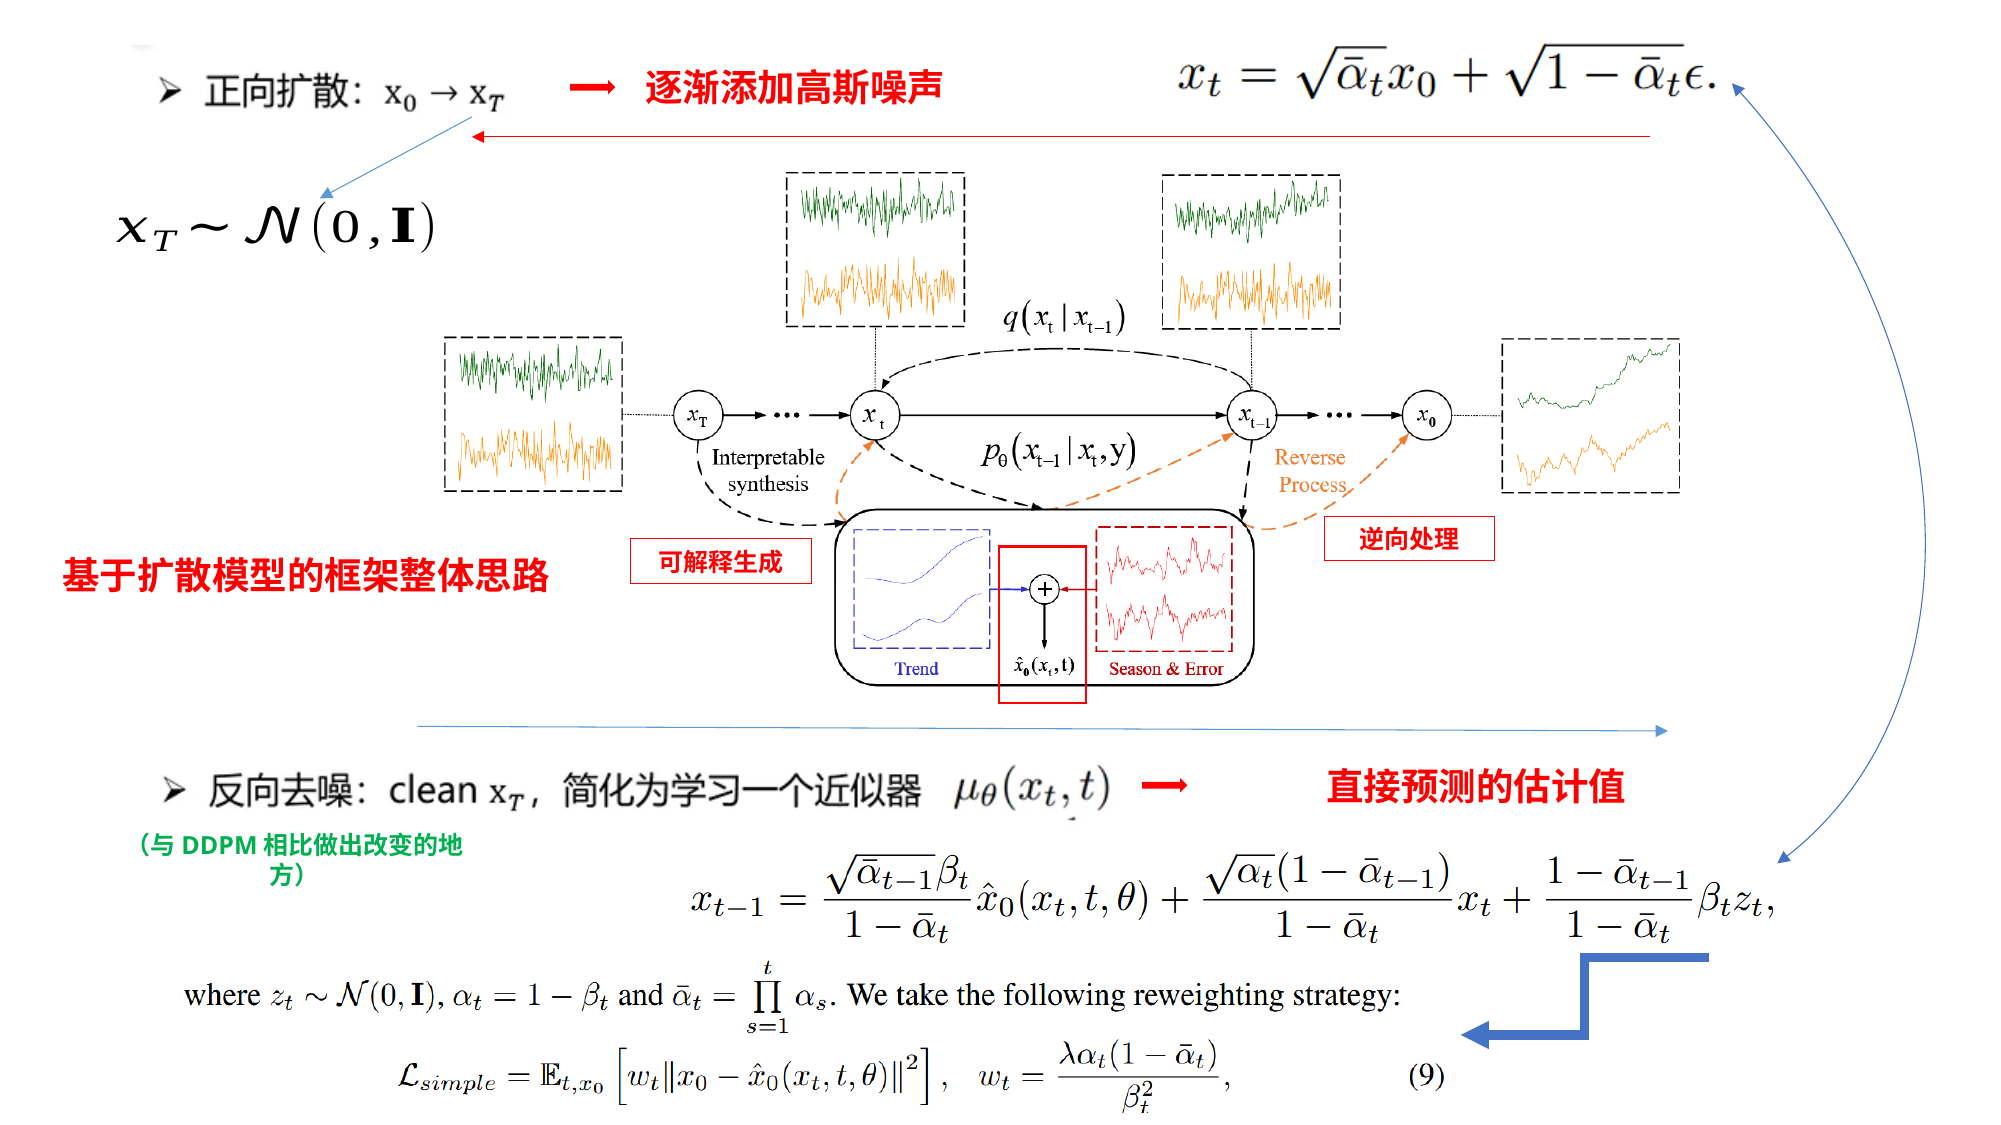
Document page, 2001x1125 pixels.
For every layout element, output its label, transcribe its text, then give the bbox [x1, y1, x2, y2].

picture [143, 729, 1152, 833]
text_box [1152, 778, 1188, 793]
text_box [1460, 957, 1709, 1035]
text_box 基于扩散模型的框架整体思路 [47, 544, 369, 605]
text_box （与DDPM相比做出改变的地方） [97, 822, 492, 897]
text_box [1662, 116, 1926, 841]
picture [131, 36, 1763, 710]
text_box [570, 80, 614, 85]
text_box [417, 726, 1668, 731]
picture [670, 841, 1848, 945]
text_box 逐渐添加高斯噪声 [630, 56, 1001, 85]
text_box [319, 116, 472, 199]
picture [169, 957, 1461, 1113]
